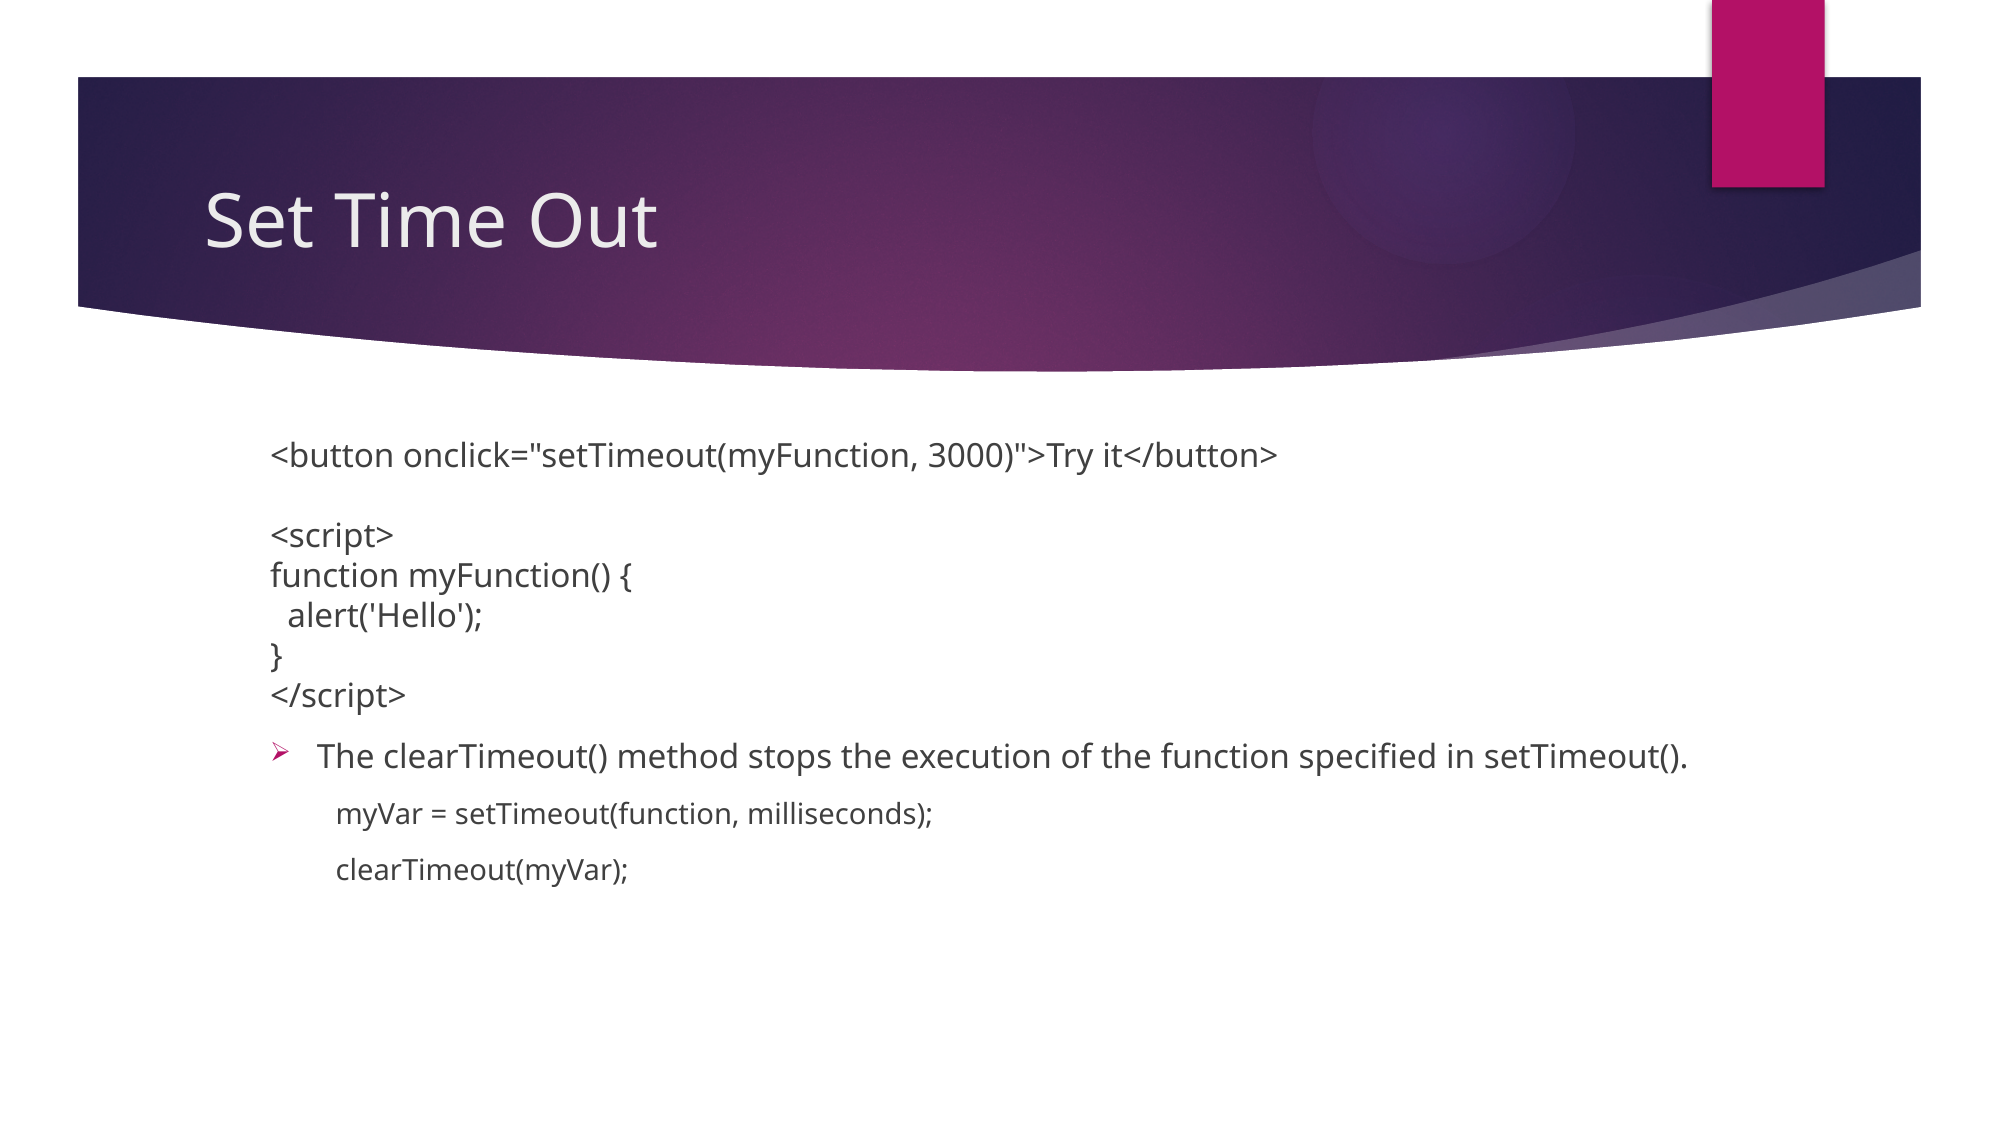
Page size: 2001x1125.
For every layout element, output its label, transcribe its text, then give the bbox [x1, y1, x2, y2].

list <button onclick="setTimeout(myFunction, 3000)">Try it</button> <script> function myFunction() { alert('Hello'); } </script> The clearTimeout() method stops the execution of the function specified in setTimeout(). myVar = setTimeout(function, milliseconds); clearTimeout(myVar); [189, 427, 1841, 1076]
title Set Time Out [189, 159, 1627, 276]
